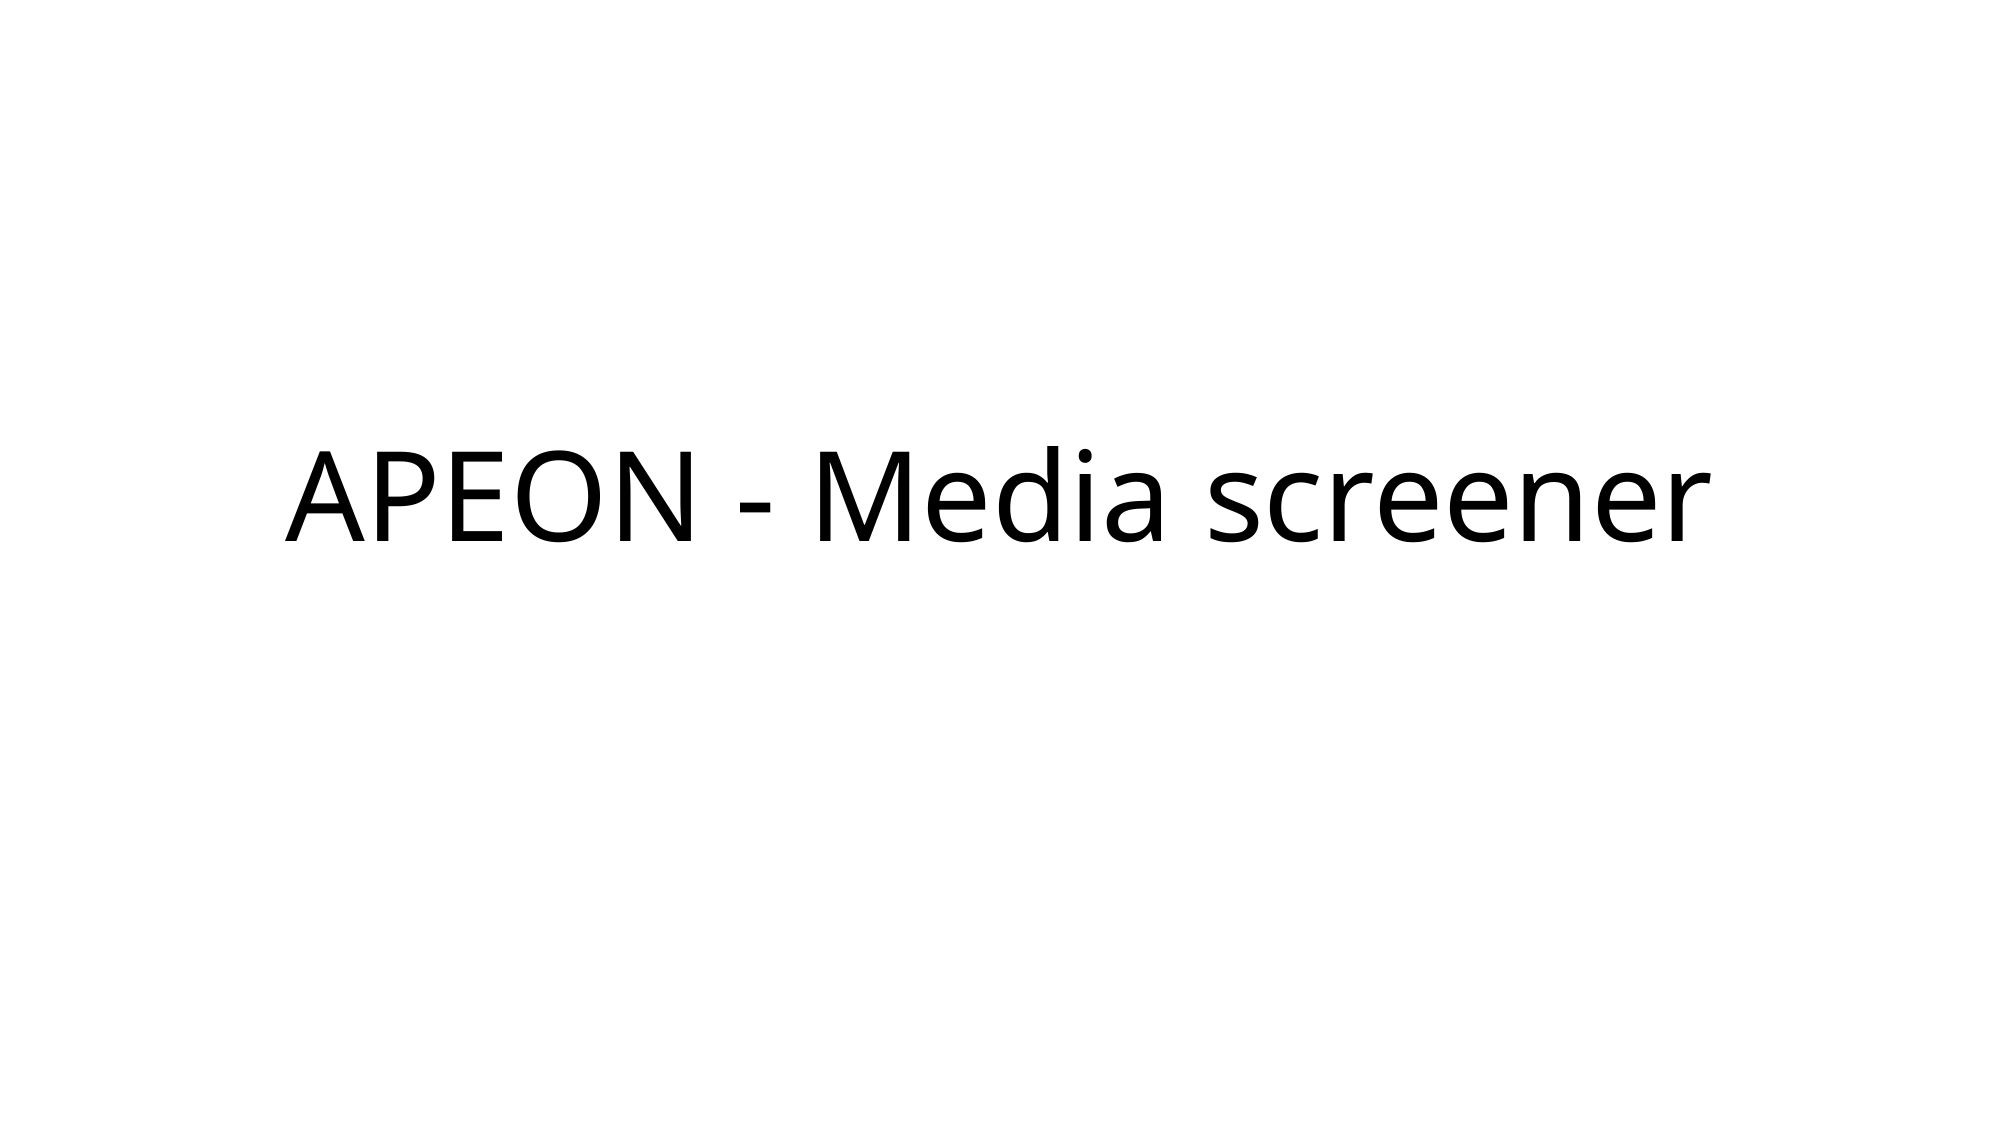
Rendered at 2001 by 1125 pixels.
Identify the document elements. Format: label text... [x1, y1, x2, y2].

title APEON - Media screener [249, 184, 1750, 576]
